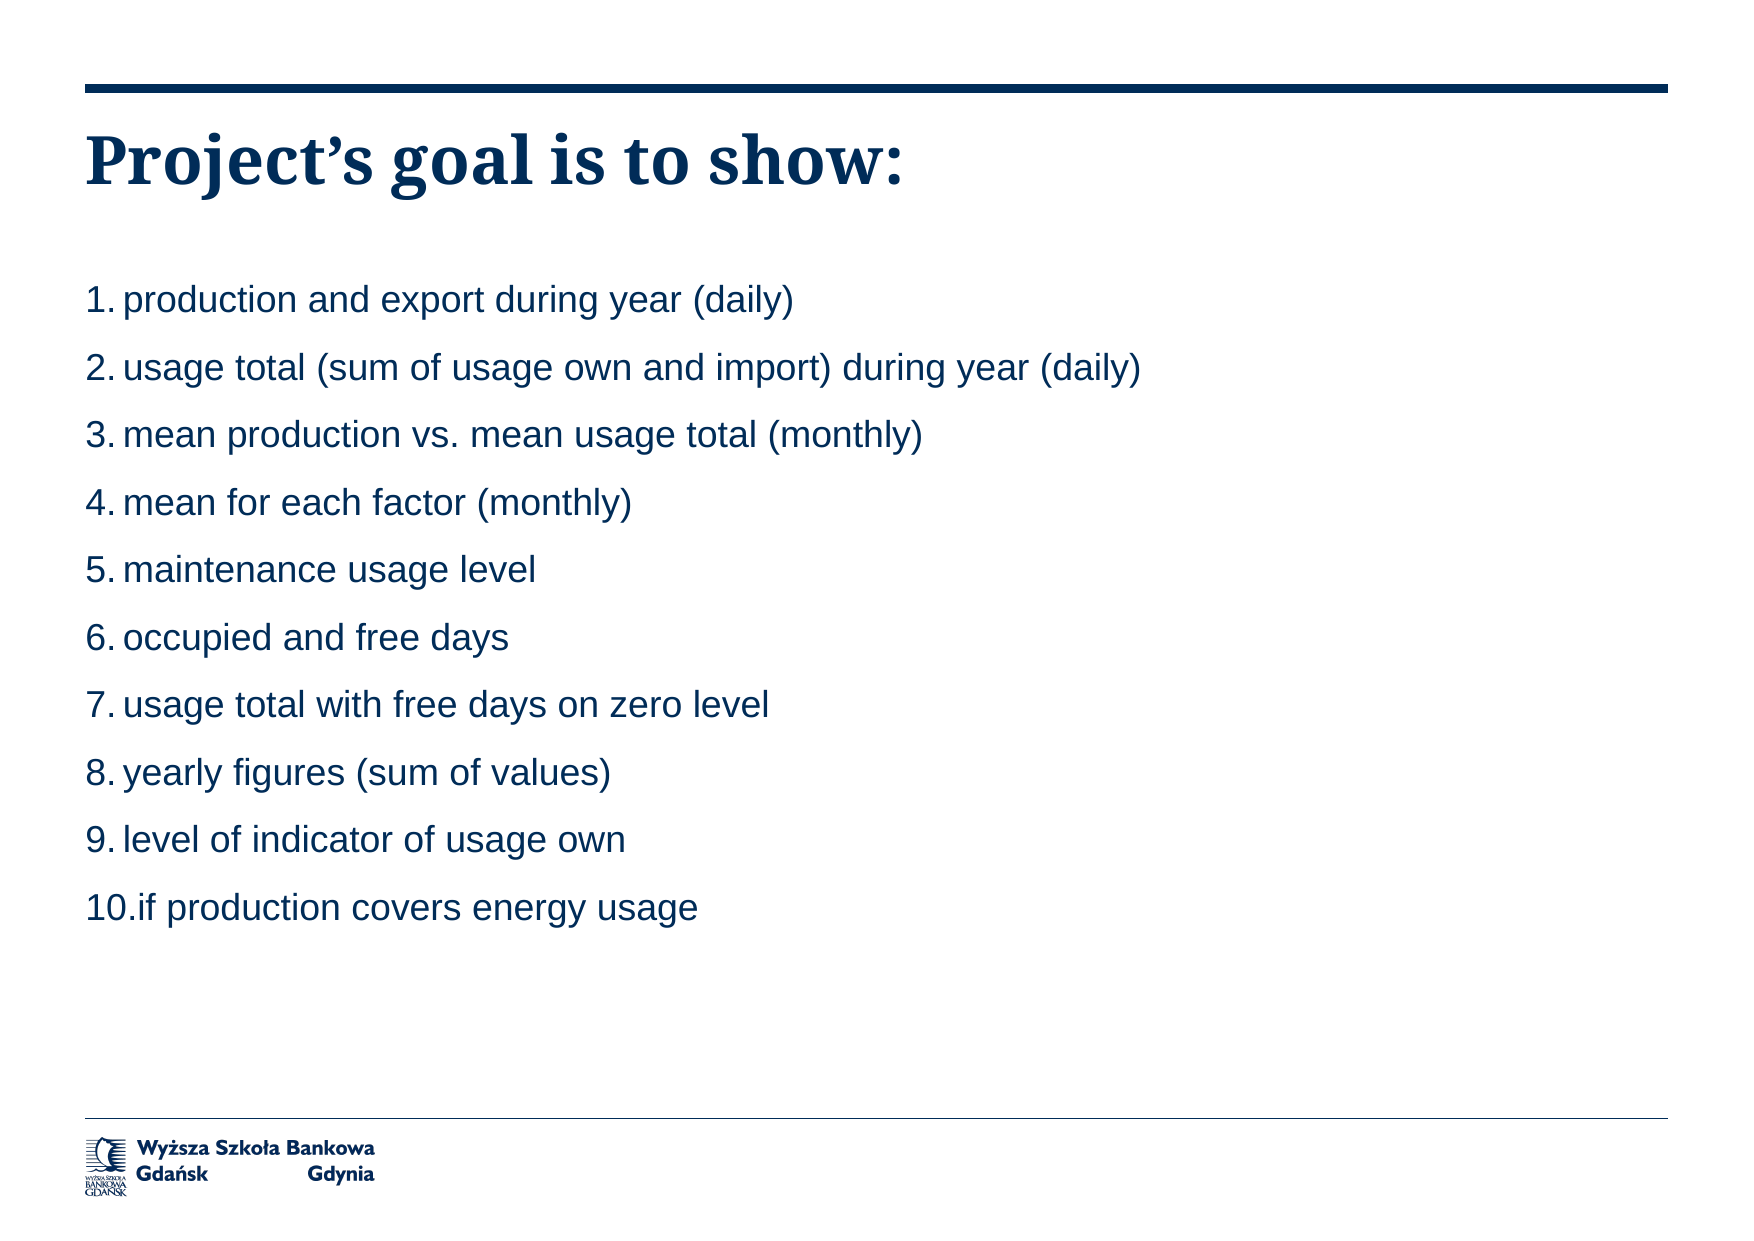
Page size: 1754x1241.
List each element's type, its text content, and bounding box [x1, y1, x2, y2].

list production and export during year (daily) usage total (sum of usage own and import) during year (daily) mean production vs. mean usage total (monthly) mean for each factor (monthly) maintenance usage level occupied and free days usage total with free days on zero level yearly figures (sum of values) level of indicator of usage own if production covers energy usage [85, 252, 1669, 1079]
title Project’s goal is to show: [85, 127, 1669, 200]
picture [85, 1137, 387, 1198]
